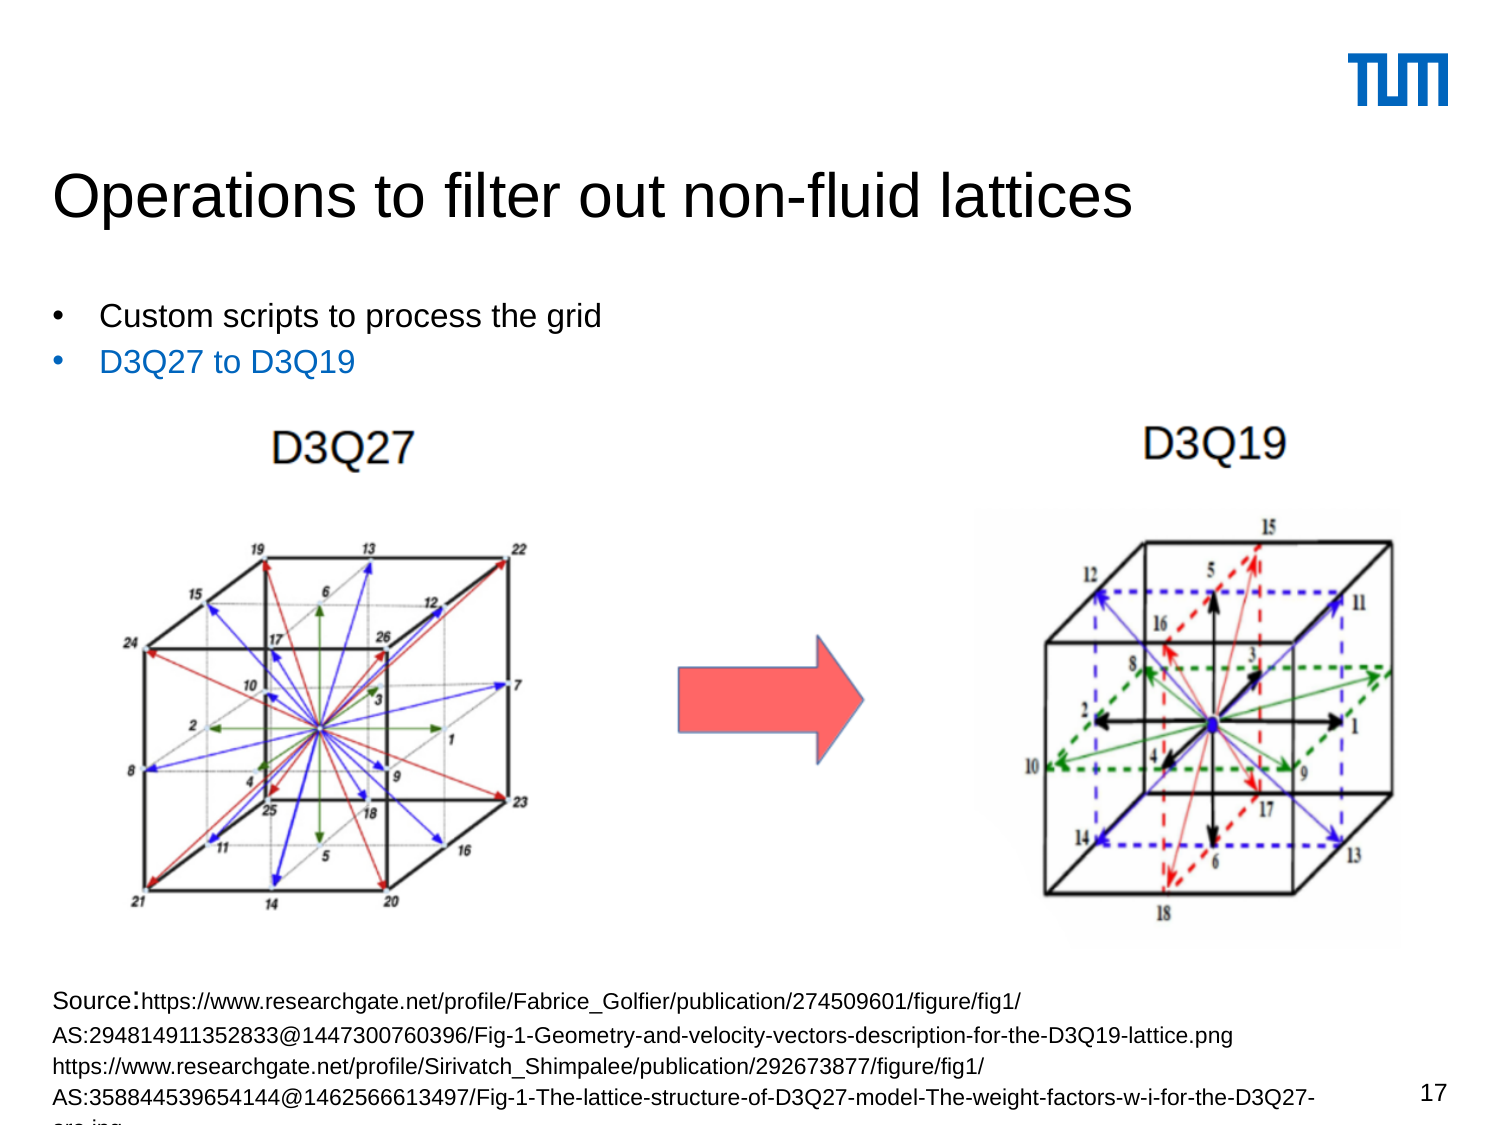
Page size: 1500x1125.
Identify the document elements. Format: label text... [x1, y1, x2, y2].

slide_number 17 [1335, 1061, 1448, 1122]
text_box Source:https://www.researchgate.net/profile/Fabrice_Golfier/publication/274509601/figure/fig1/AS:294814911352833@1447300760396/Fig-1-Geometry-and-velocity-vectors-description-for-the-D3Q19-lattice.png https://www.researchgate.net/profile/Sirivatch_Shimpalee/publication/292673877/figure/fig1/AS:358844539654144@1462566613497/Fig-1-The-lattice-structure-of-D3Q27-model-The-weight-factors-w-i-for-the-D3Q27-are.jpg [52, 970, 1335, 1125]
list Custom scripts to process the grid D3Q27 to D3Q19 [52, 288, 1449, 1061]
title Operations to filter out non-fluid lattices [52, 162, 1449, 231]
picture [107, 385, 1431, 964]
